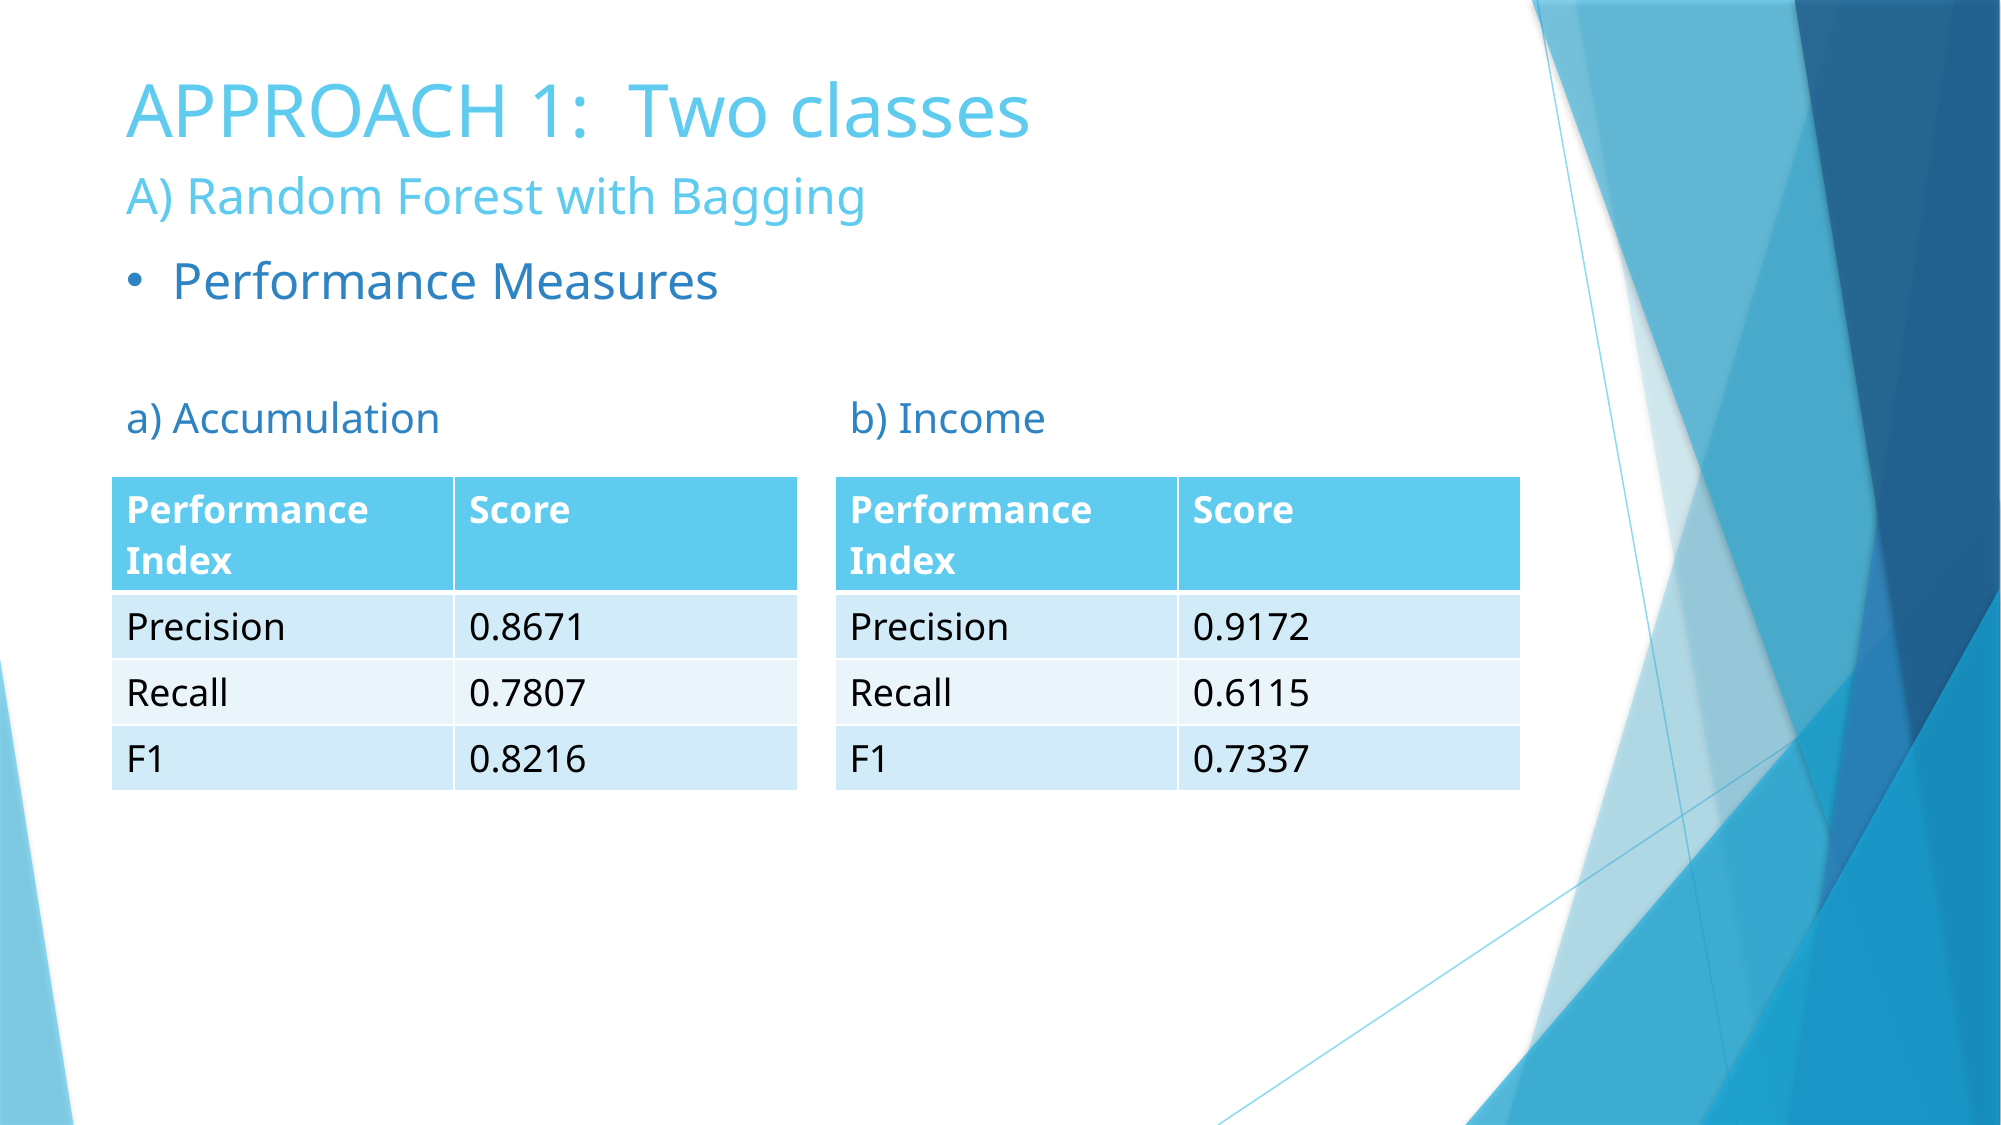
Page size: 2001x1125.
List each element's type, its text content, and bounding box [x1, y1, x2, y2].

text_box APPROACH 1: Two classes [111, 51, 1522, 167]
table_cell 0.8216 [455, 726, 797, 790]
text_box Performance Measures [111, 241, 859, 317]
table_cell Recall [112, 660, 453, 724]
table_cell F1 [836, 726, 1177, 790]
list a) Accumulation [110, 354, 798, 449]
table_cell F1 [112, 726, 453, 790]
table_cell Precision [112, 595, 453, 658]
table_header Performance Index [836, 477, 1177, 590]
table_cell 0.7337 [1179, 726, 1520, 790]
text_box A) Random Forest with Bagging [111, 156, 1434, 232]
table_cell 0.9172 [1179, 595, 1520, 658]
table_cell 0.8671 [455, 595, 797, 658]
list b) Income [834, 354, 1522, 449]
table_header Performance Index [112, 477, 453, 590]
table_cell Precision [836, 595, 1177, 658]
table_cell Recall [836, 660, 1177, 724]
table_header Score [1179, 477, 1520, 590]
table_header Score [455, 477, 797, 590]
table_cell 0.6115 [1179, 660, 1520, 724]
table_cell 0.7807 [455, 660, 797, 724]
